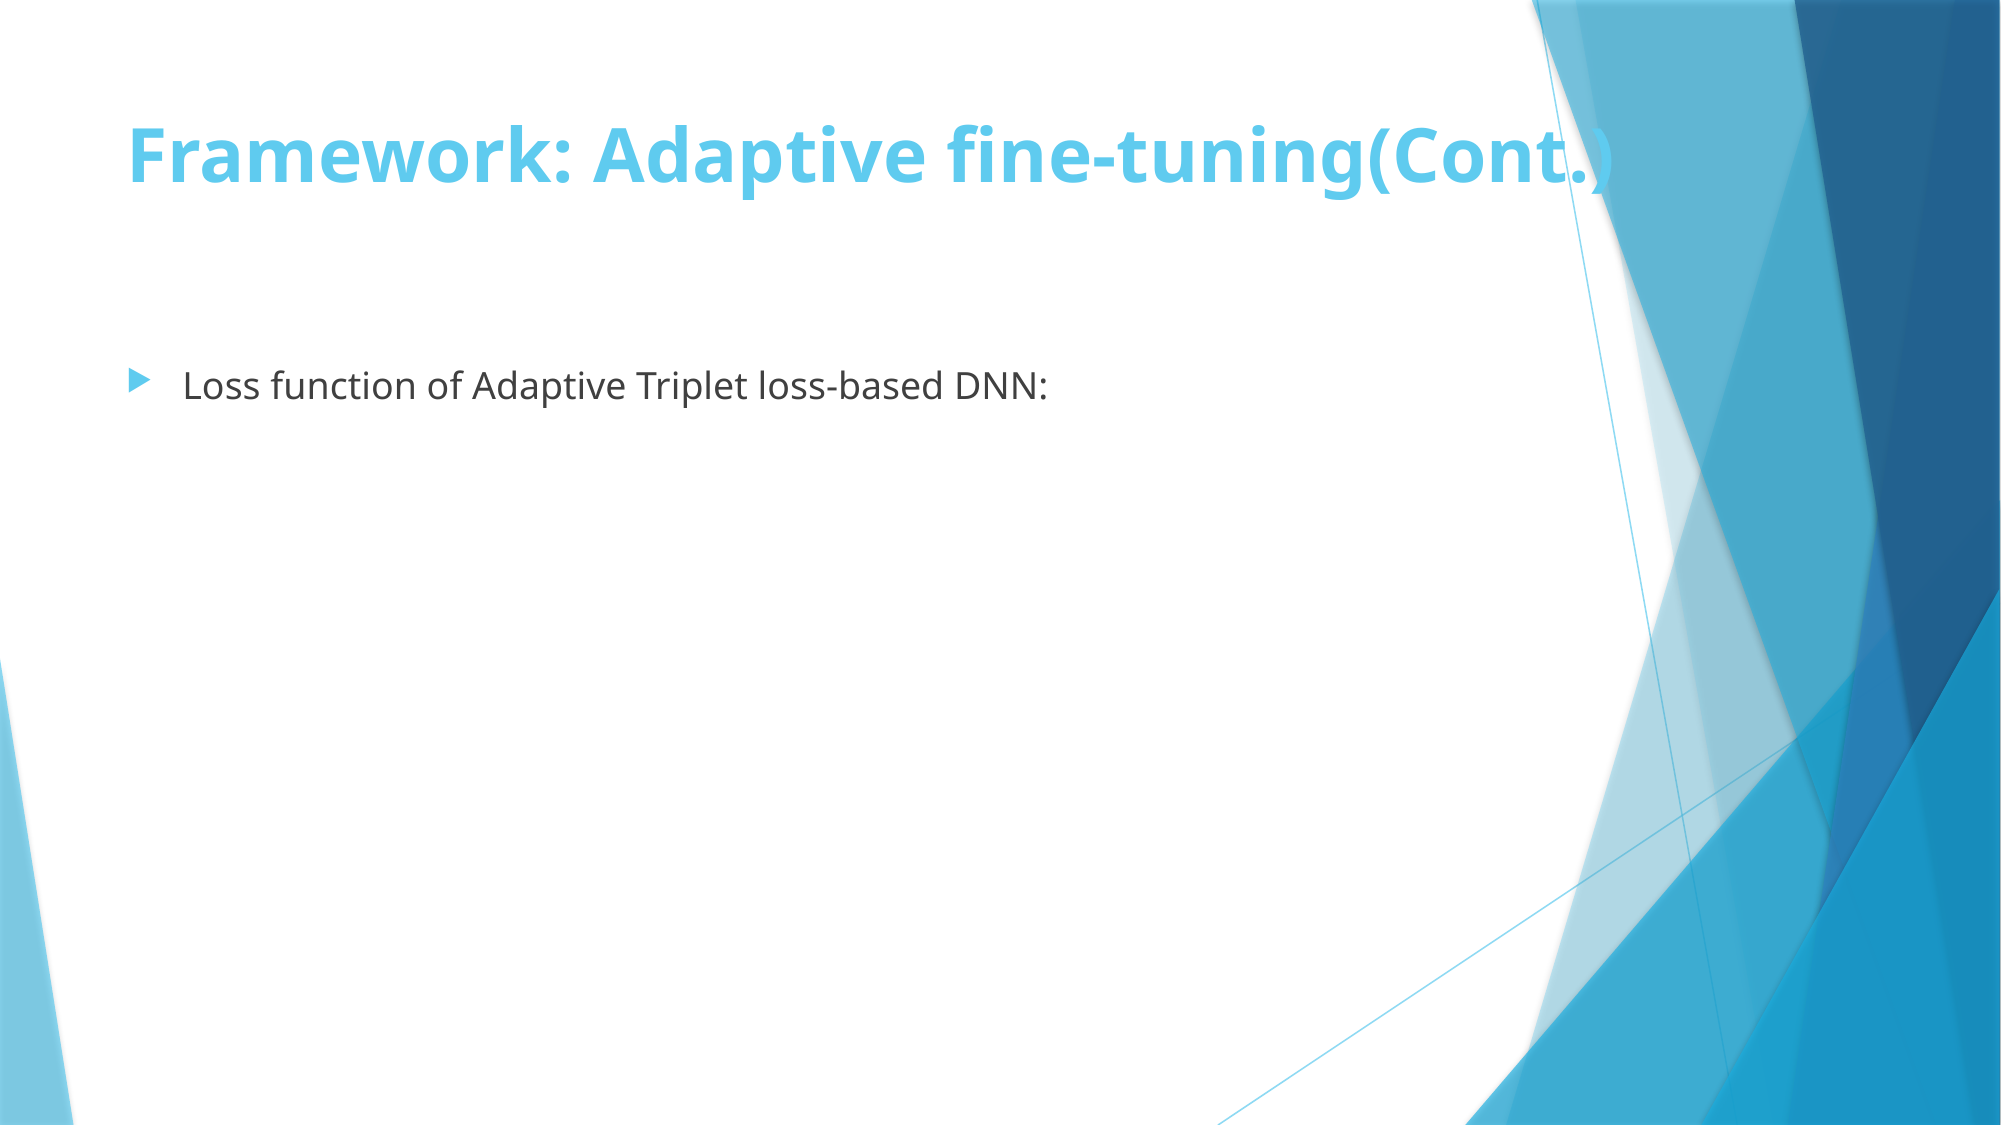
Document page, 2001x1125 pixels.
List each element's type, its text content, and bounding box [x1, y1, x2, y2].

title Framework: Adaptive fine-tuning(Cont.) [111, 99, 1706, 317]
